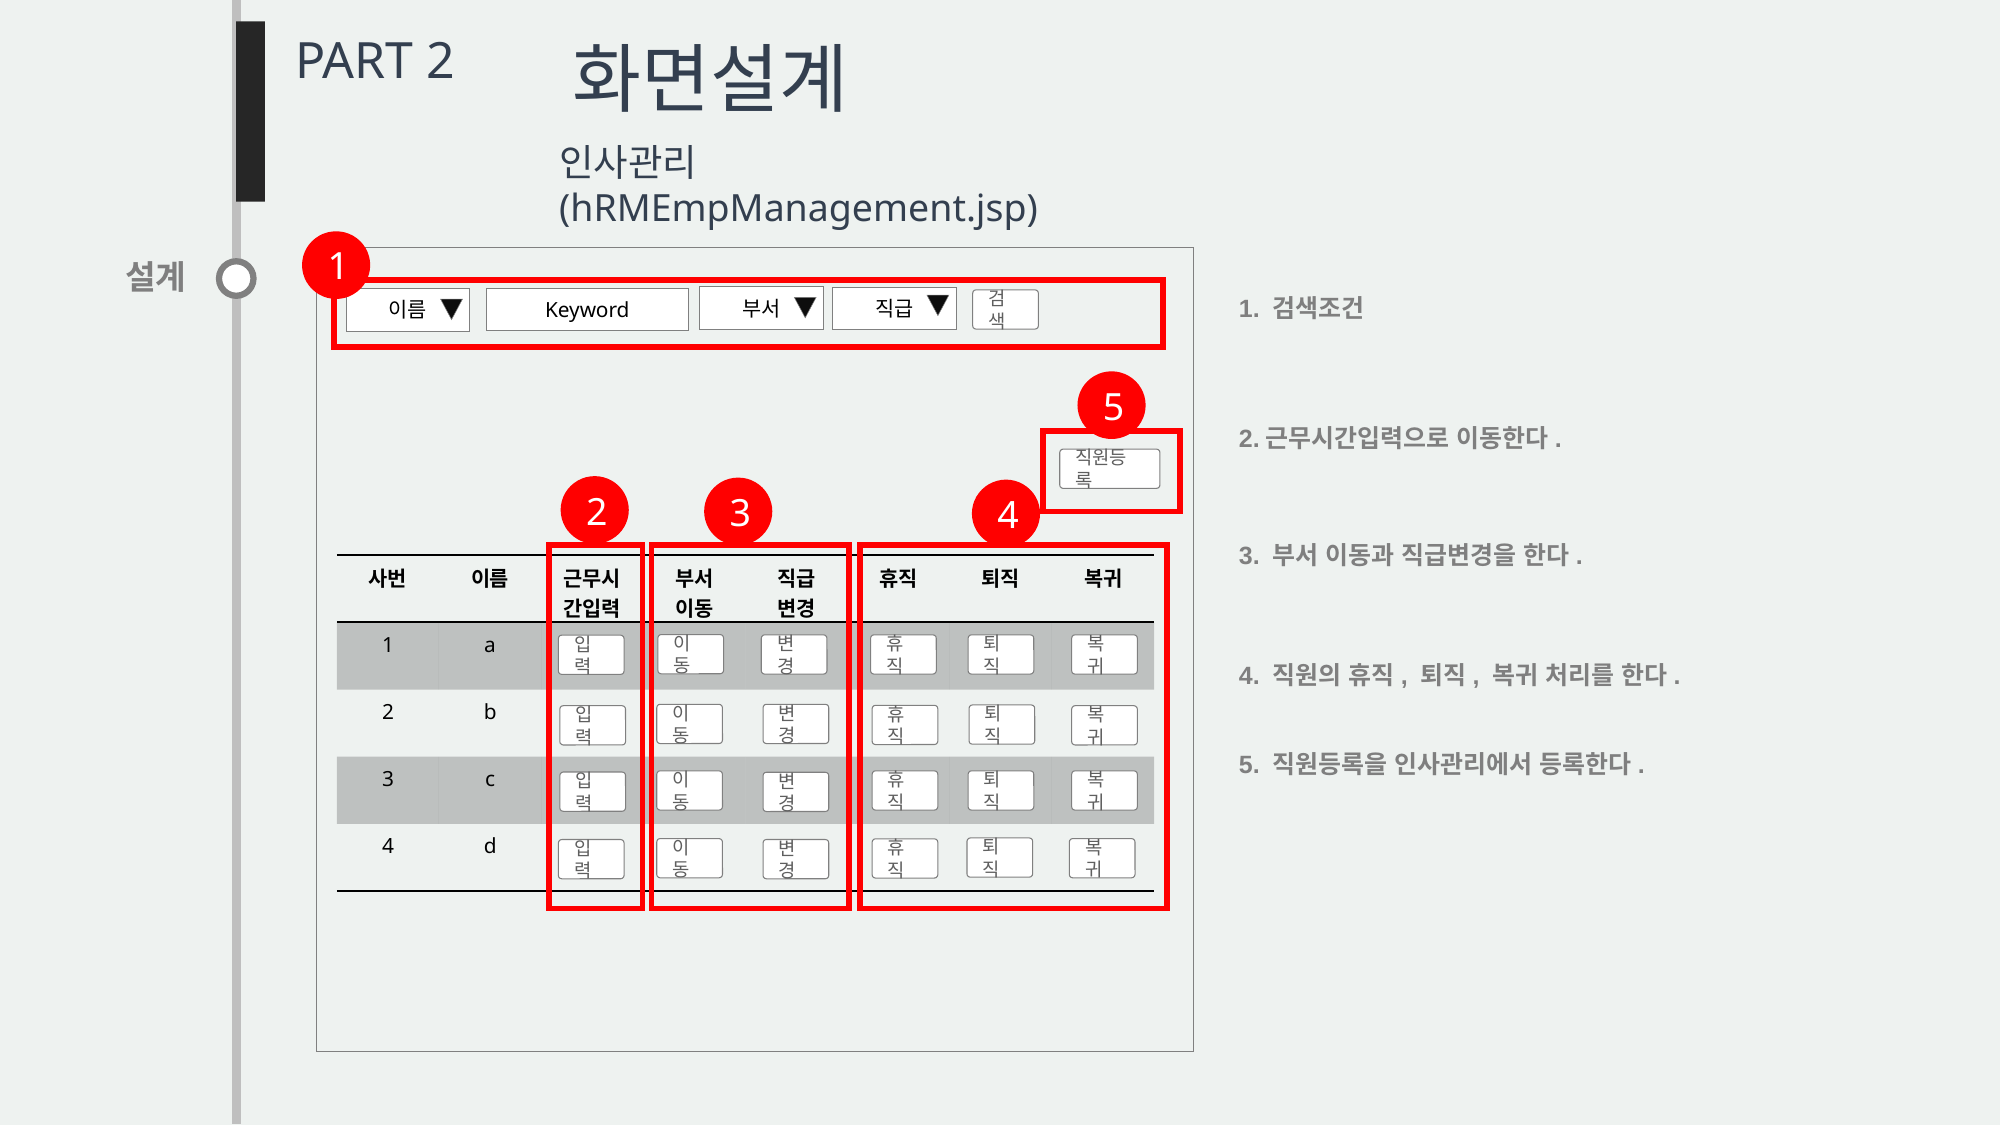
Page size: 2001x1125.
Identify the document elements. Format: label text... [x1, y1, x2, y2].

text_box [237, 20, 266, 203]
text_box 2 [560, 476, 629, 544]
text_box [237, 260, 255, 297]
text_box 화면설계 [558, 23, 864, 129]
table_header 휴직 [850, 556, 859, 621]
text_box [1042, 430, 1181, 513]
table_cell [644, 690, 651, 757]
table_cell 3 [337, 757, 439, 824]
table_cell [850, 824, 859, 890]
text_box 5 [1077, 371, 1146, 439]
table_header 부서 이동 [644, 556, 651, 621]
table_cell 4 [337, 824, 439, 890]
table_cell a [439, 623, 541, 690]
text_box PART 2 [280, 21, 471, 96]
text_box 3 [704, 477, 773, 546]
table_cell [850, 757, 859, 824]
table_cell [644, 623, 651, 690]
table_cell 2 [337, 690, 439, 757]
text_box 4 [971, 479, 1041, 548]
table_header 근무시간입력 [541, 556, 548, 621]
table_cell [541, 623, 548, 690]
table_cell [541, 690, 548, 757]
table_header 사번 [337, 556, 439, 621]
text_box 인사관리 (hRMEmpManagement.jsp) [544, 131, 1192, 236]
text_box [859, 544, 1168, 910]
text_box [548, 544, 644, 910]
text_box [218, 260, 236, 297]
text_box [315, 247, 1195, 1053]
table_cell [644, 757, 651, 824]
table_cell d [439, 824, 541, 890]
text_box 1. 검색조건 [1224, 285, 1885, 330]
table_cell b [439, 690, 541, 757]
text_box 설계 [110, 249, 201, 304]
text_box 2.근무시간입력으로 이동한다. [1224, 414, 1885, 460]
table_cell 1 [337, 623, 439, 690]
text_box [303, 232, 1164, 347]
table_cell [541, 824, 548, 890]
text_box 3. 부서 이동과 직급변경을 한다. 4. 직원의 휴직, 퇴직, 복귀 처리를 한다. 5. 직원등록을 인사관리에서 등록한다. [1224, 532, 1885, 787]
text_box [651, 544, 850, 910]
table_cell [850, 623, 859, 690]
table_cell [541, 757, 548, 824]
table_cell [850, 690, 859, 757]
table_cell c [439, 757, 541, 824]
table_header 이름 [439, 556, 541, 621]
table_cell [644, 824, 651, 890]
